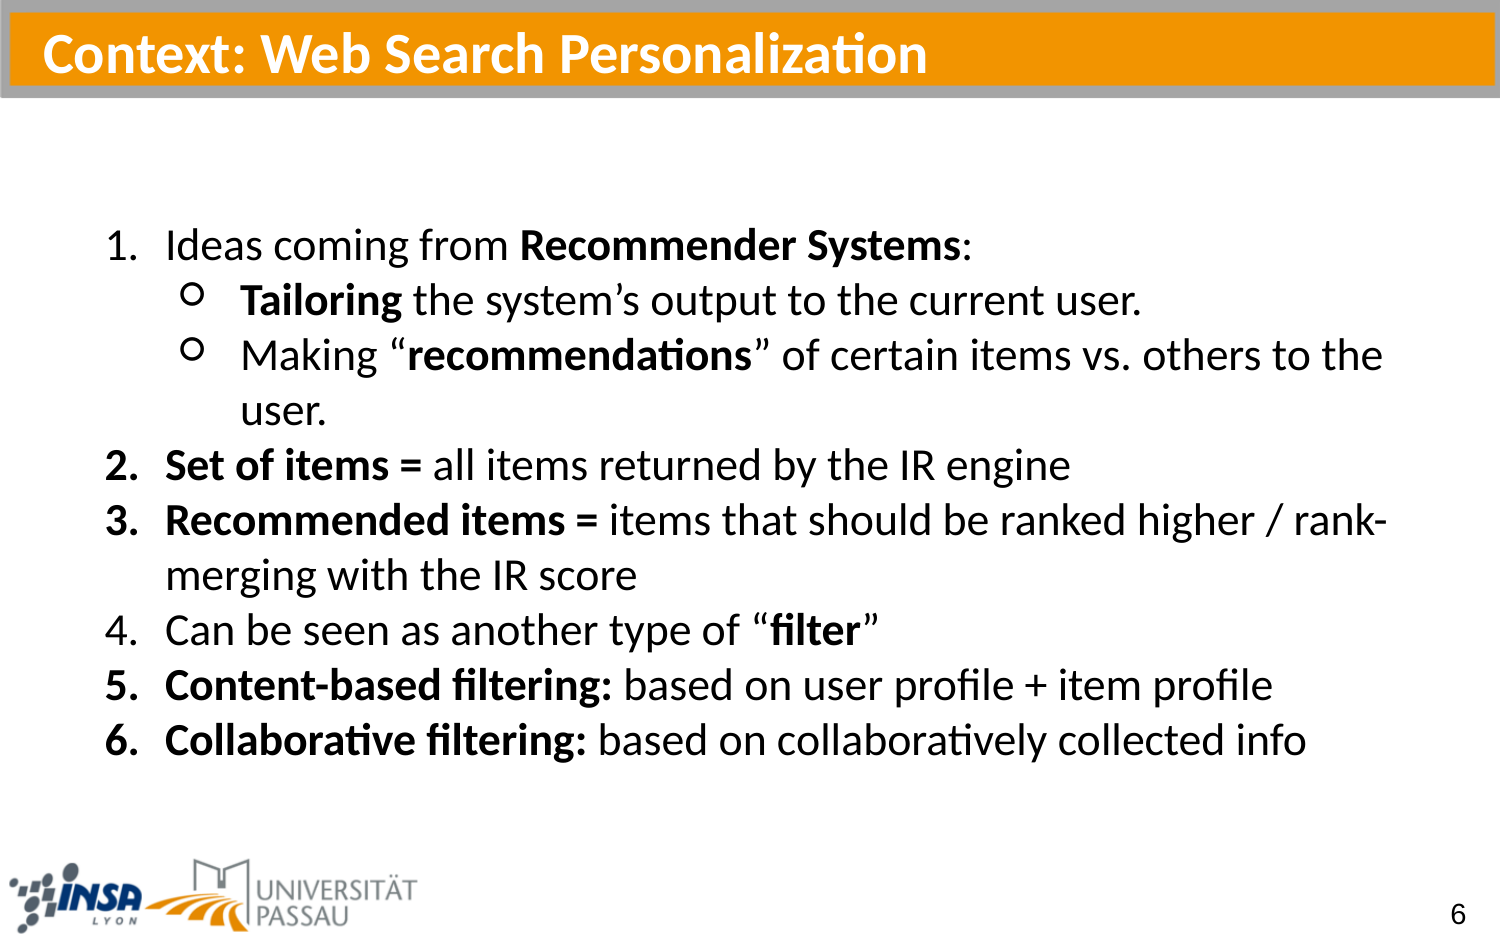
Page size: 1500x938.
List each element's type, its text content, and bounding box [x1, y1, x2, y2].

text_box Ideas coming from Recommender Systems: Tailoring the system’s output to the current user. Making “recommendations” of certain items vs. others to the user. Set of items = all items returned by the IR engine Recommended items = items that should be ranked higher / rank-merging with the IR score Can be seen as another type of “filter” Content-based filtering: based on user profile + item profile Collaborative filtering: based on collaboratively collected info [75, 152, 1425, 827]
picture [0, 0, 1500, 938]
text_box Context: Web Search Personalization [28, 8, 1379, 93]
text_box 6 [1435, 880, 1500, 938]
